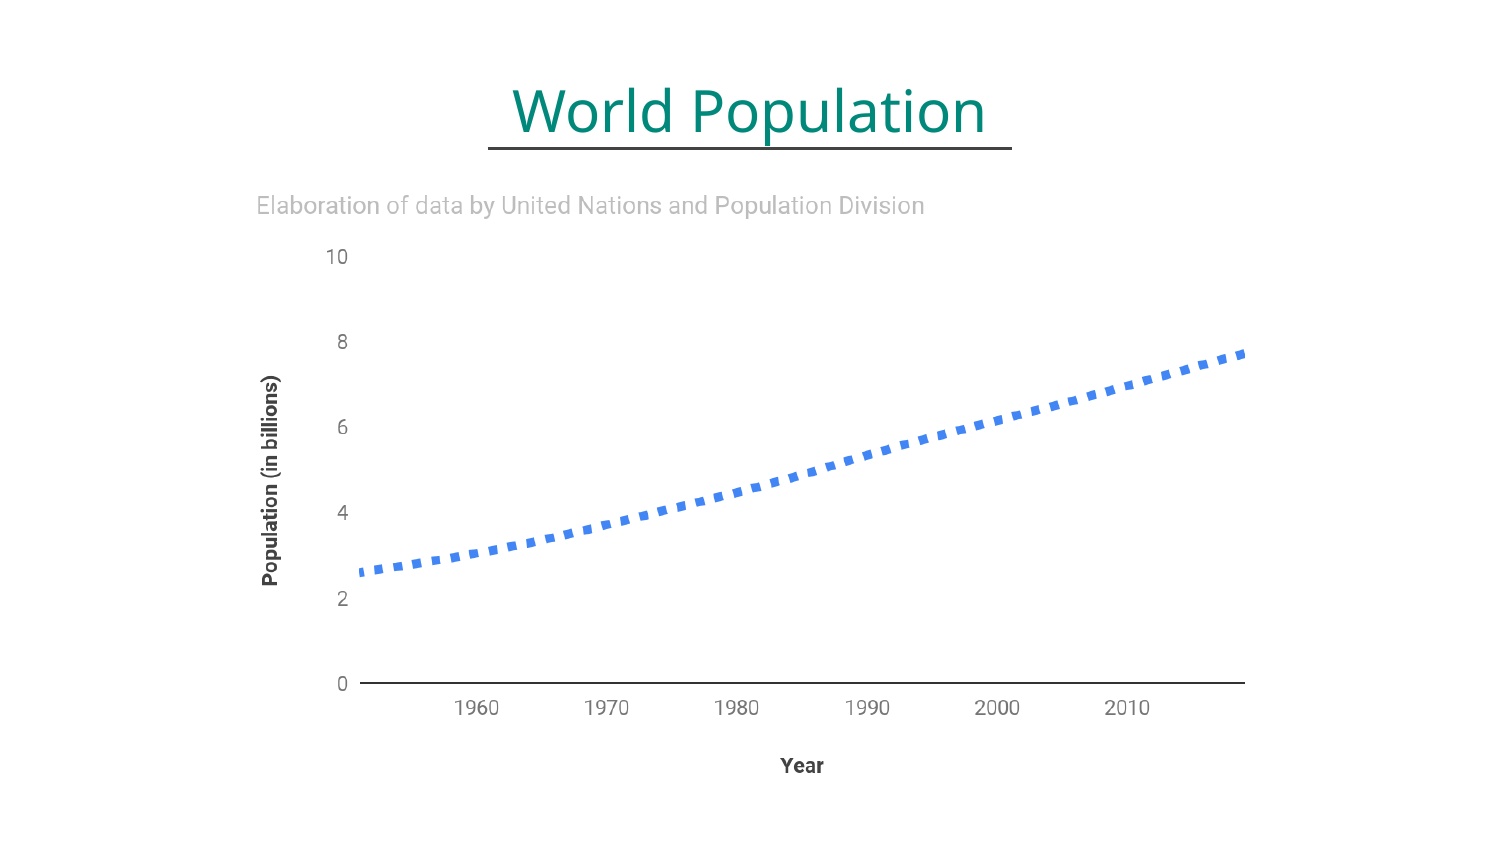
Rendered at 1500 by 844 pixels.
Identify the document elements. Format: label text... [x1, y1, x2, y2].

picture [223, 157, 1277, 810]
title World Population [9, 76, 1491, 143]
